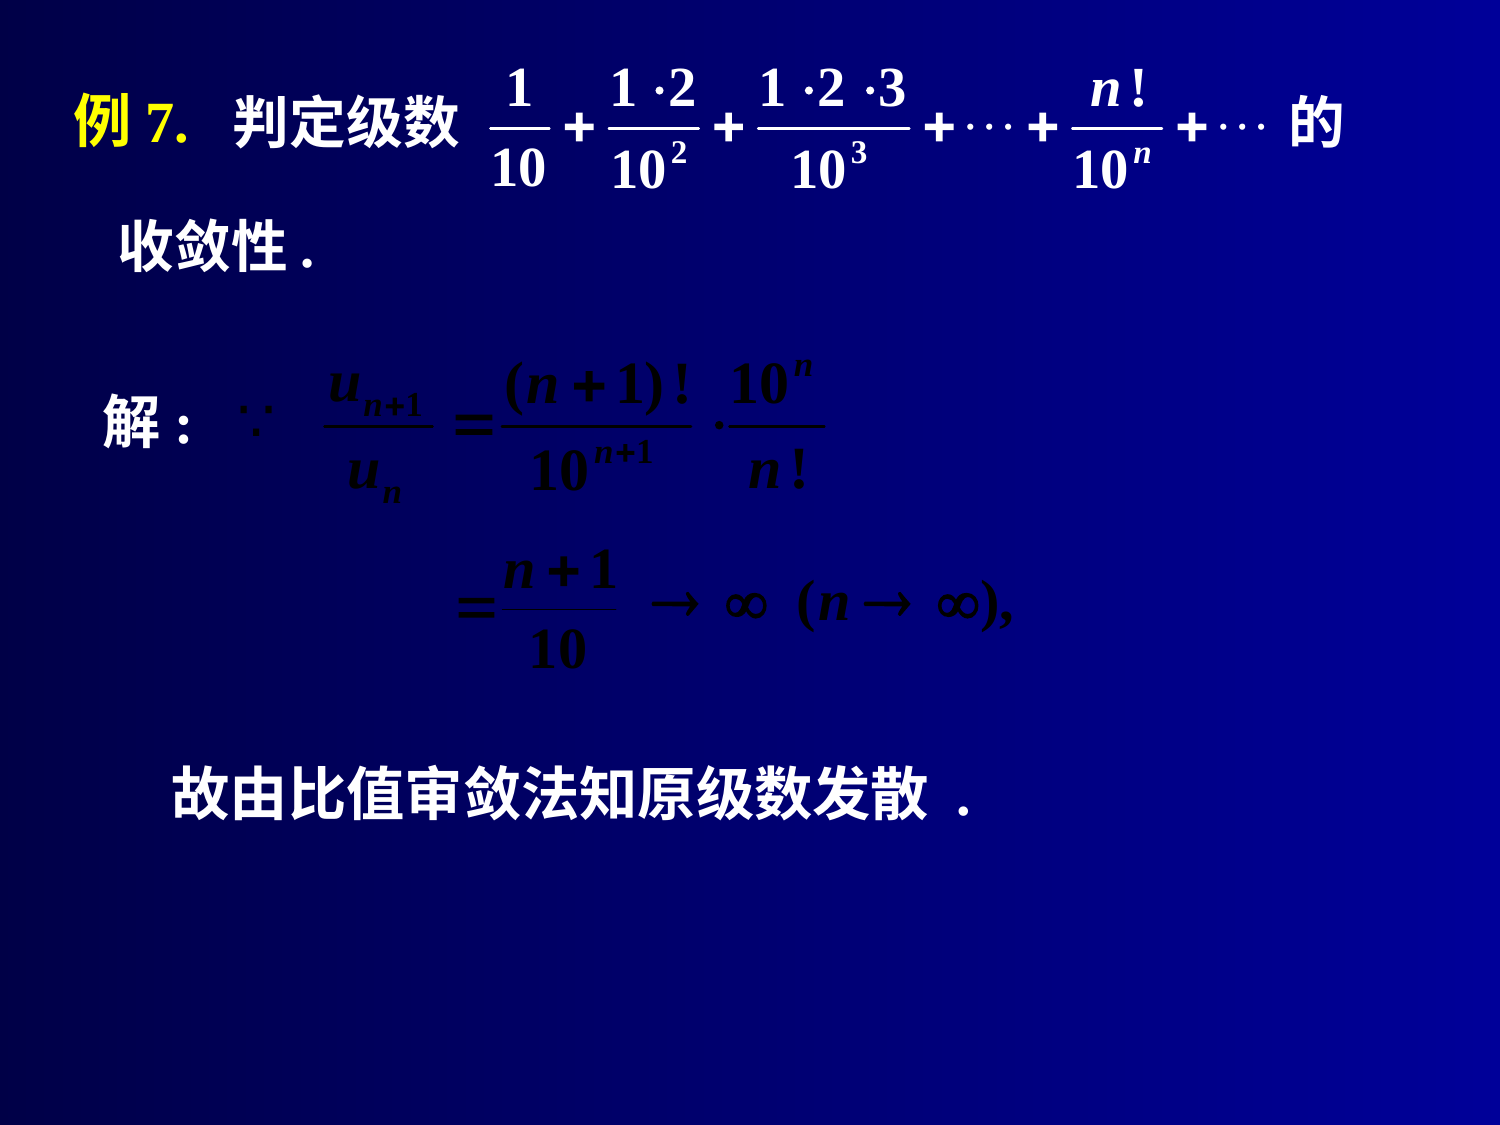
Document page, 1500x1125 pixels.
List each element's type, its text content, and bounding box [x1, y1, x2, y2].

text_box 故由比值审敛法知原级数发散 . [157, 750, 1001, 835]
title 例7. [49, 74, 107, 163]
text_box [649, 574, 1017, 640]
text_box 解: [87, 377, 225, 463]
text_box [449, 537, 622, 676]
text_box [237, 337, 838, 518]
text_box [112, 49, 1351, 282]
